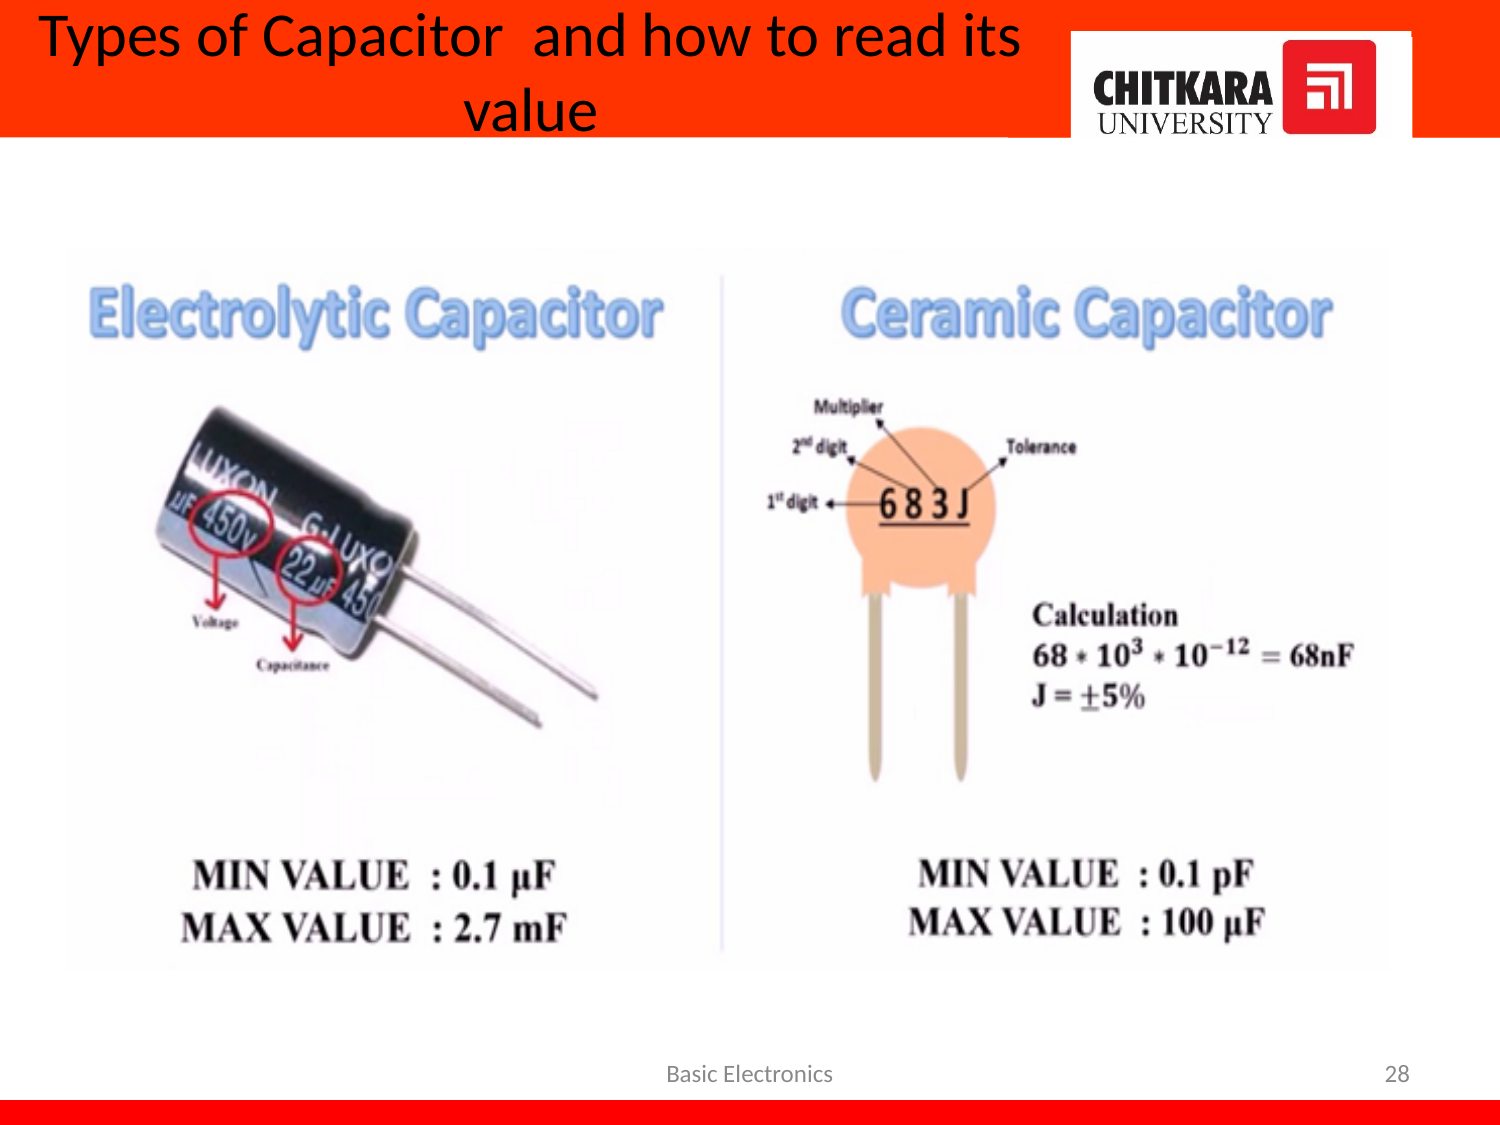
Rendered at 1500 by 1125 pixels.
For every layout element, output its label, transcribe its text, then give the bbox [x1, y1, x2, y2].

title Types of Capacitor and how to read its value [0, 0, 1063, 138]
footer Basic Electronics [512, 1042, 988, 1103]
picture [1074, 37, 1391, 138]
slide_number 28 [1074, 1042, 1425, 1103]
picture [66, 248, 1389, 971]
